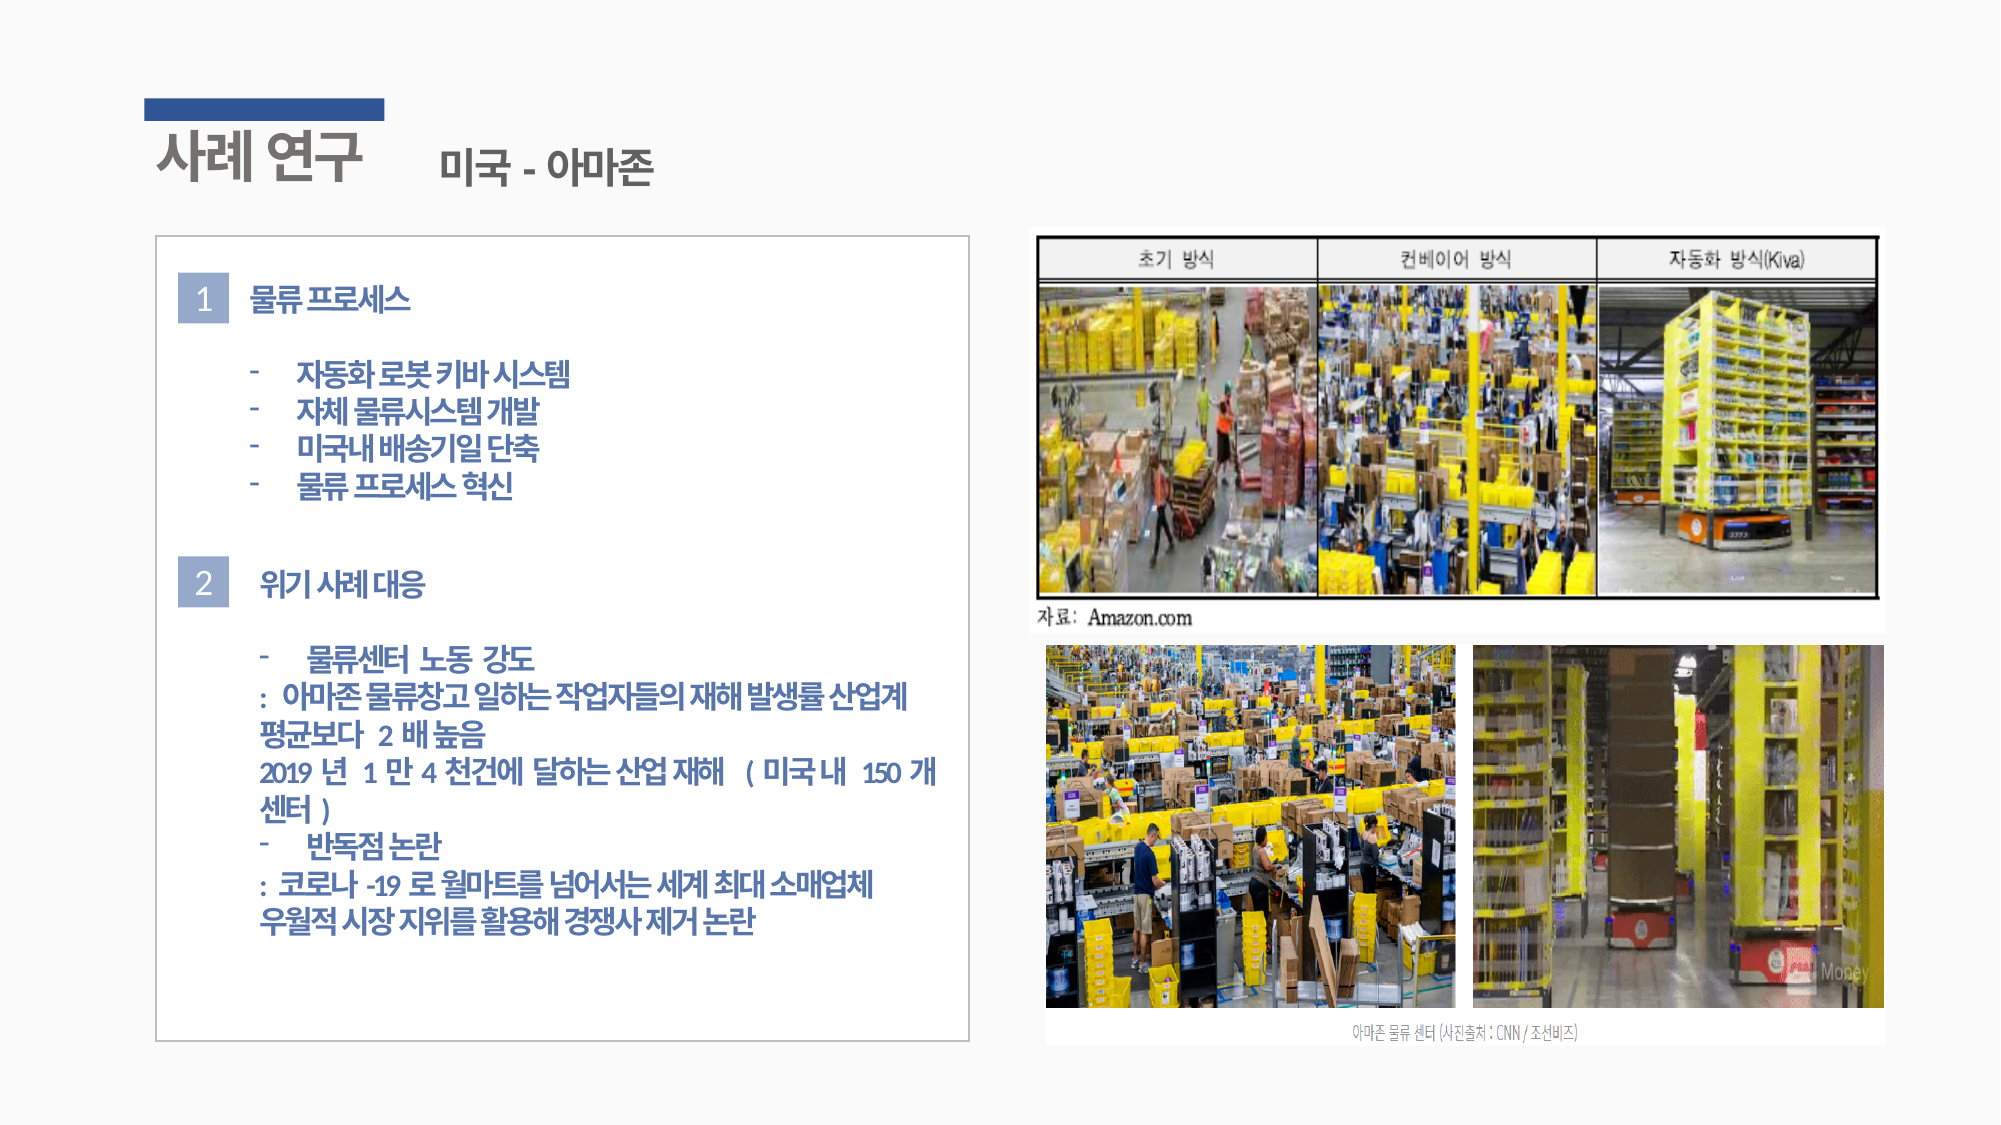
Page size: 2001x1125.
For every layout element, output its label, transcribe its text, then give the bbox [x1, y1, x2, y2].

text_box [144, 98, 385, 121]
text_box 미국-아마존 [424, 109, 1919, 200]
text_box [178, 266, 229, 328]
text_box 위기 사례 대응 물류센터 노동 강도 : 아마존 물류창고 일하는 작업자들의 재해 발생률 산업계 평균보다 2배 높음 2019년 1만4천건에 달하는 산업 재해 (미국 내 150개 센터) 반독점 논란 : 코로나-19로 월마트를 넘어서는 세계 최대 소매업체 우월적 시장 지위를 활용해 경쟁사 제거 논란 [244, 557, 971, 985]
text_box 사례 연구 [155, 117, 386, 193]
text_box [156, 235, 969, 1042]
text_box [178, 550, 229, 612]
picture [1029, 226, 1886, 634]
picture [1045, 644, 1885, 1046]
text_box 물류 프로세스 자동화 로봇 키바 시스템 자체 물류시스템 개발 미국내 배송기일 단축 물류 프로세스 혁신 [234, 272, 747, 550]
